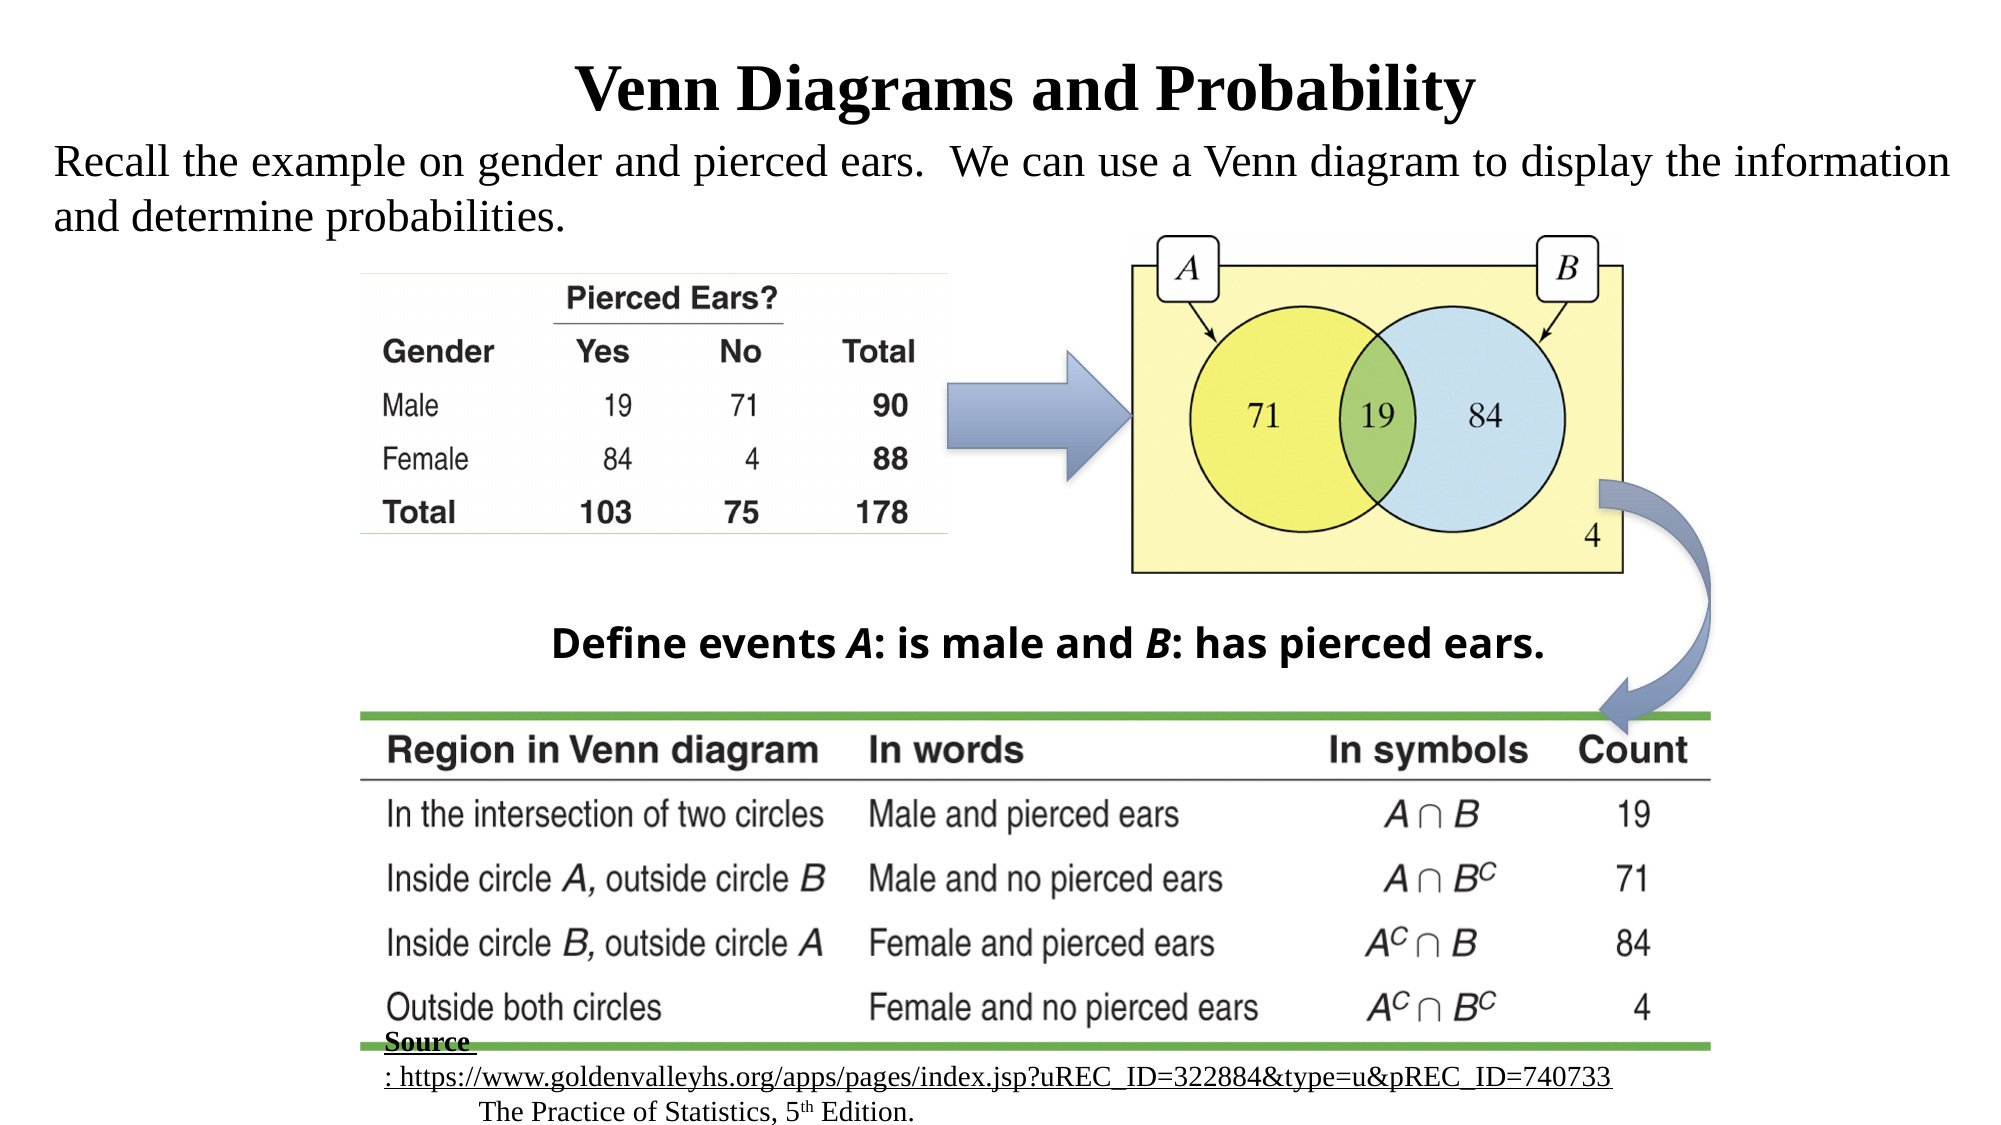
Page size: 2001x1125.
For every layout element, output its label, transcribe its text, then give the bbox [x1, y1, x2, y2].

title Venn Diagrams and Probability [324, 45, 1728, 123]
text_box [360, 479, 1711, 1051]
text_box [947, 235, 1624, 479]
picture [360, 273, 947, 479]
text_box Recall the example on gender and pierced ears. We can use a Venn diagram to display the information and determine probabilities. [38, 123, 1967, 249]
text_box Source : https://www.goldenvalleyhs.org/apps/pages/index.jsp?uREC_ID=322884&type=u&pREC_ID=740733 The Practice of Statistics, 5th Edition. [369, 1014, 1717, 1125]
